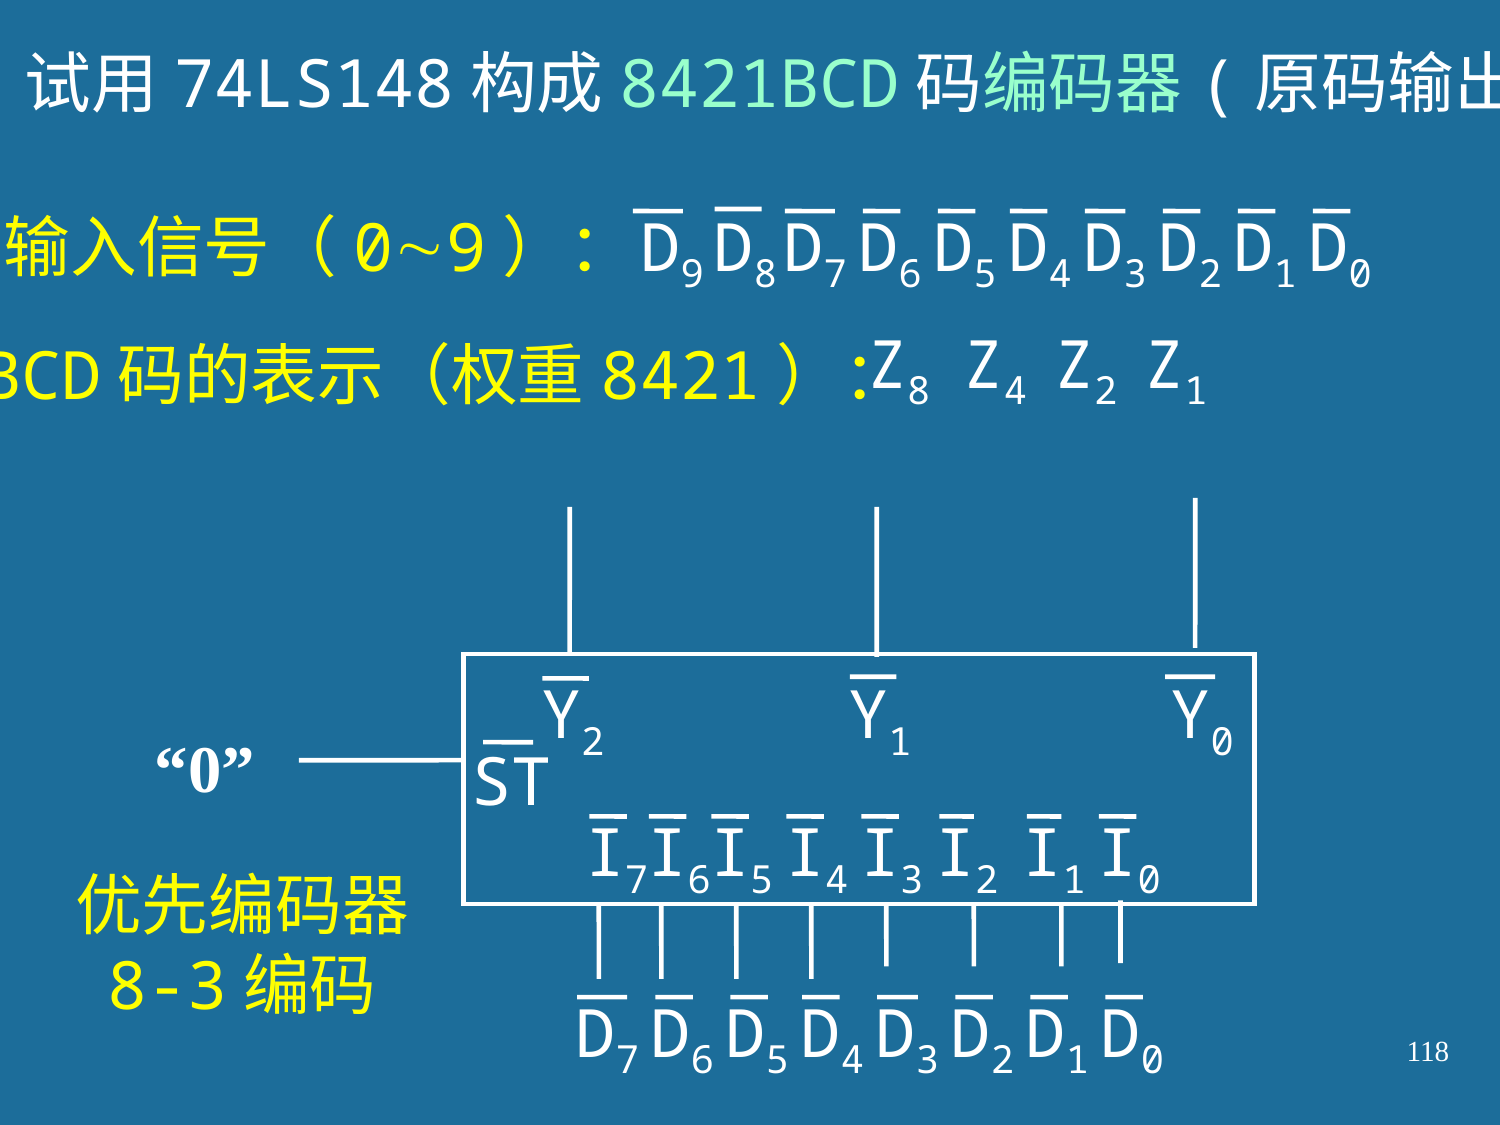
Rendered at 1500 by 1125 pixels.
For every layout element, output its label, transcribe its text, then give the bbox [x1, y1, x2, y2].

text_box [16, 196, 1384, 294]
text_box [105, 497, 1266, 1079]
text_box 例:试用74LS148构成8421BCD码编码器(原码输出) [0, 33, 1500, 129]
slide_number 118 [1151, 1025, 1465, 1100]
text_box 优先编码器 8-3编码 [60, 855, 100, 1031]
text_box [9, 313, 1219, 423]
